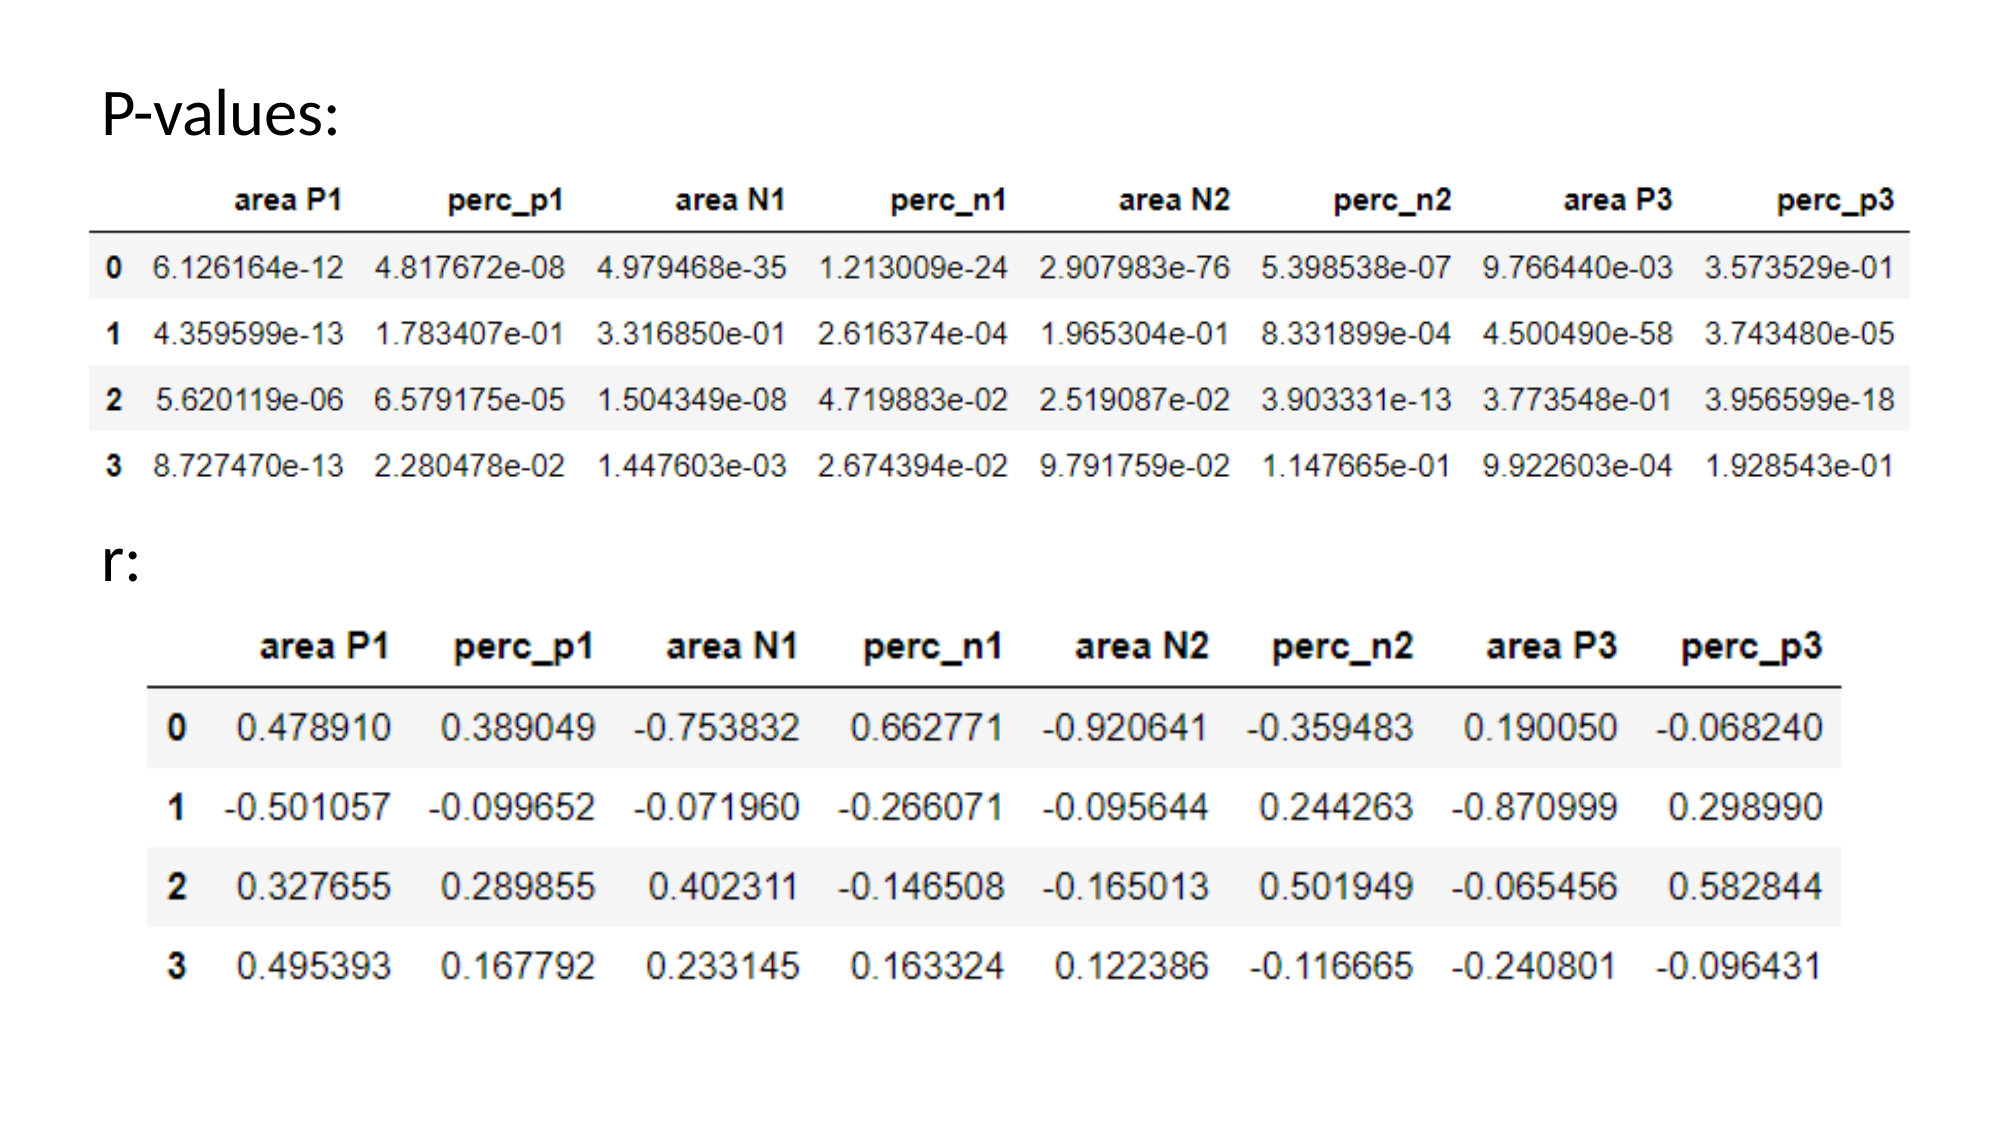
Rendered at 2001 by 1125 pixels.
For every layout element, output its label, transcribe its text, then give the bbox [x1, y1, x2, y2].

picture [65, 157, 1935, 508]
text_box r: [86, 508, 1031, 602]
picture [133, 617, 1867, 1007]
text_box P-values: [86, 61, 1031, 157]
